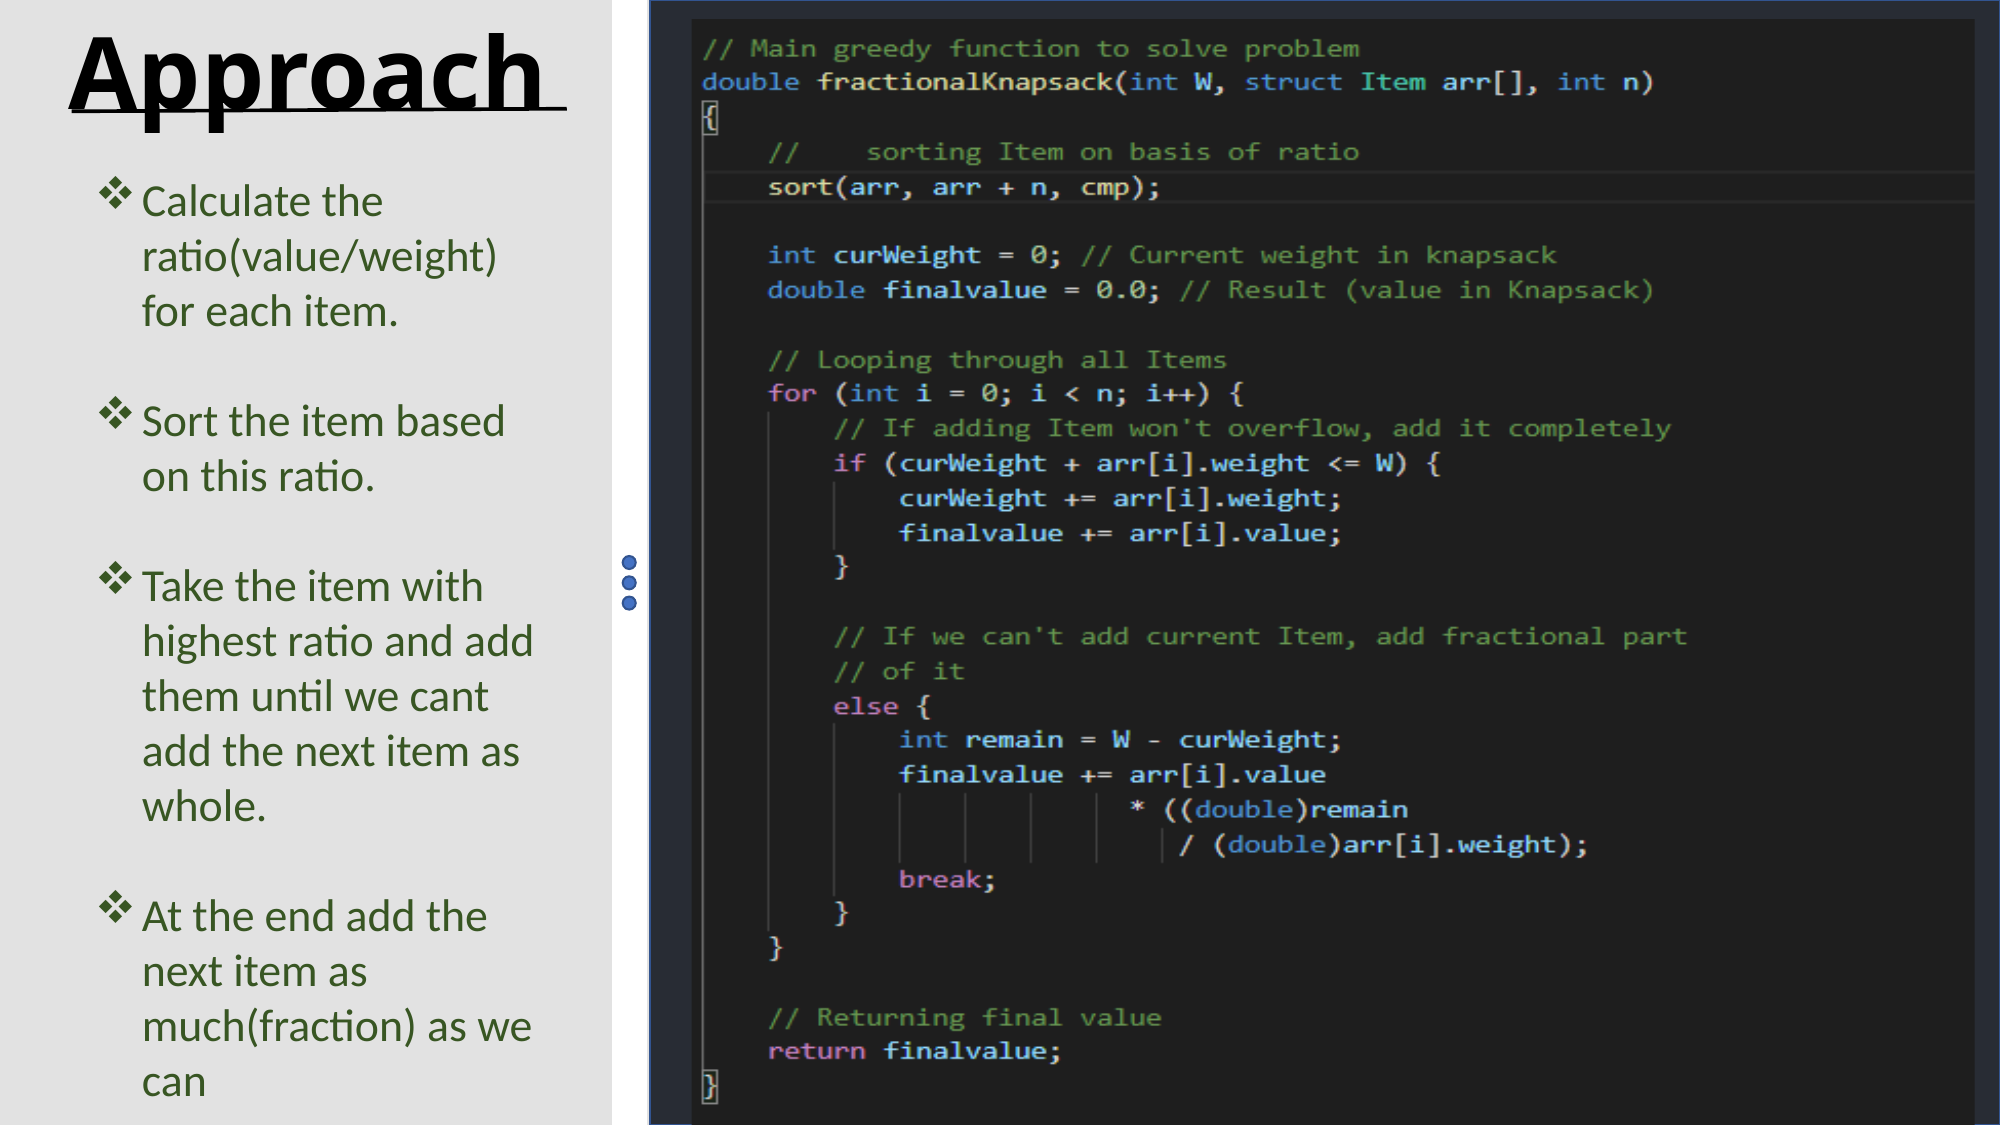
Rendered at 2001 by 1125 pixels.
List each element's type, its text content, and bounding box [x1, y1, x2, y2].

text_box Approach [54, 2, 586, 137]
text_box Calculate the ratio(value/weight) for each item. Sort the item based on this ratio. Take the item with highest ratio and add them until we cant add the next item as whole. At the end add the next item as much(fraction) as we can [5, 163, 567, 1113]
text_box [611, 0, 647, 1125]
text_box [71, 108, 567, 112]
text_box [649, 0, 2000, 1125]
picture [691, 19, 1975, 1125]
